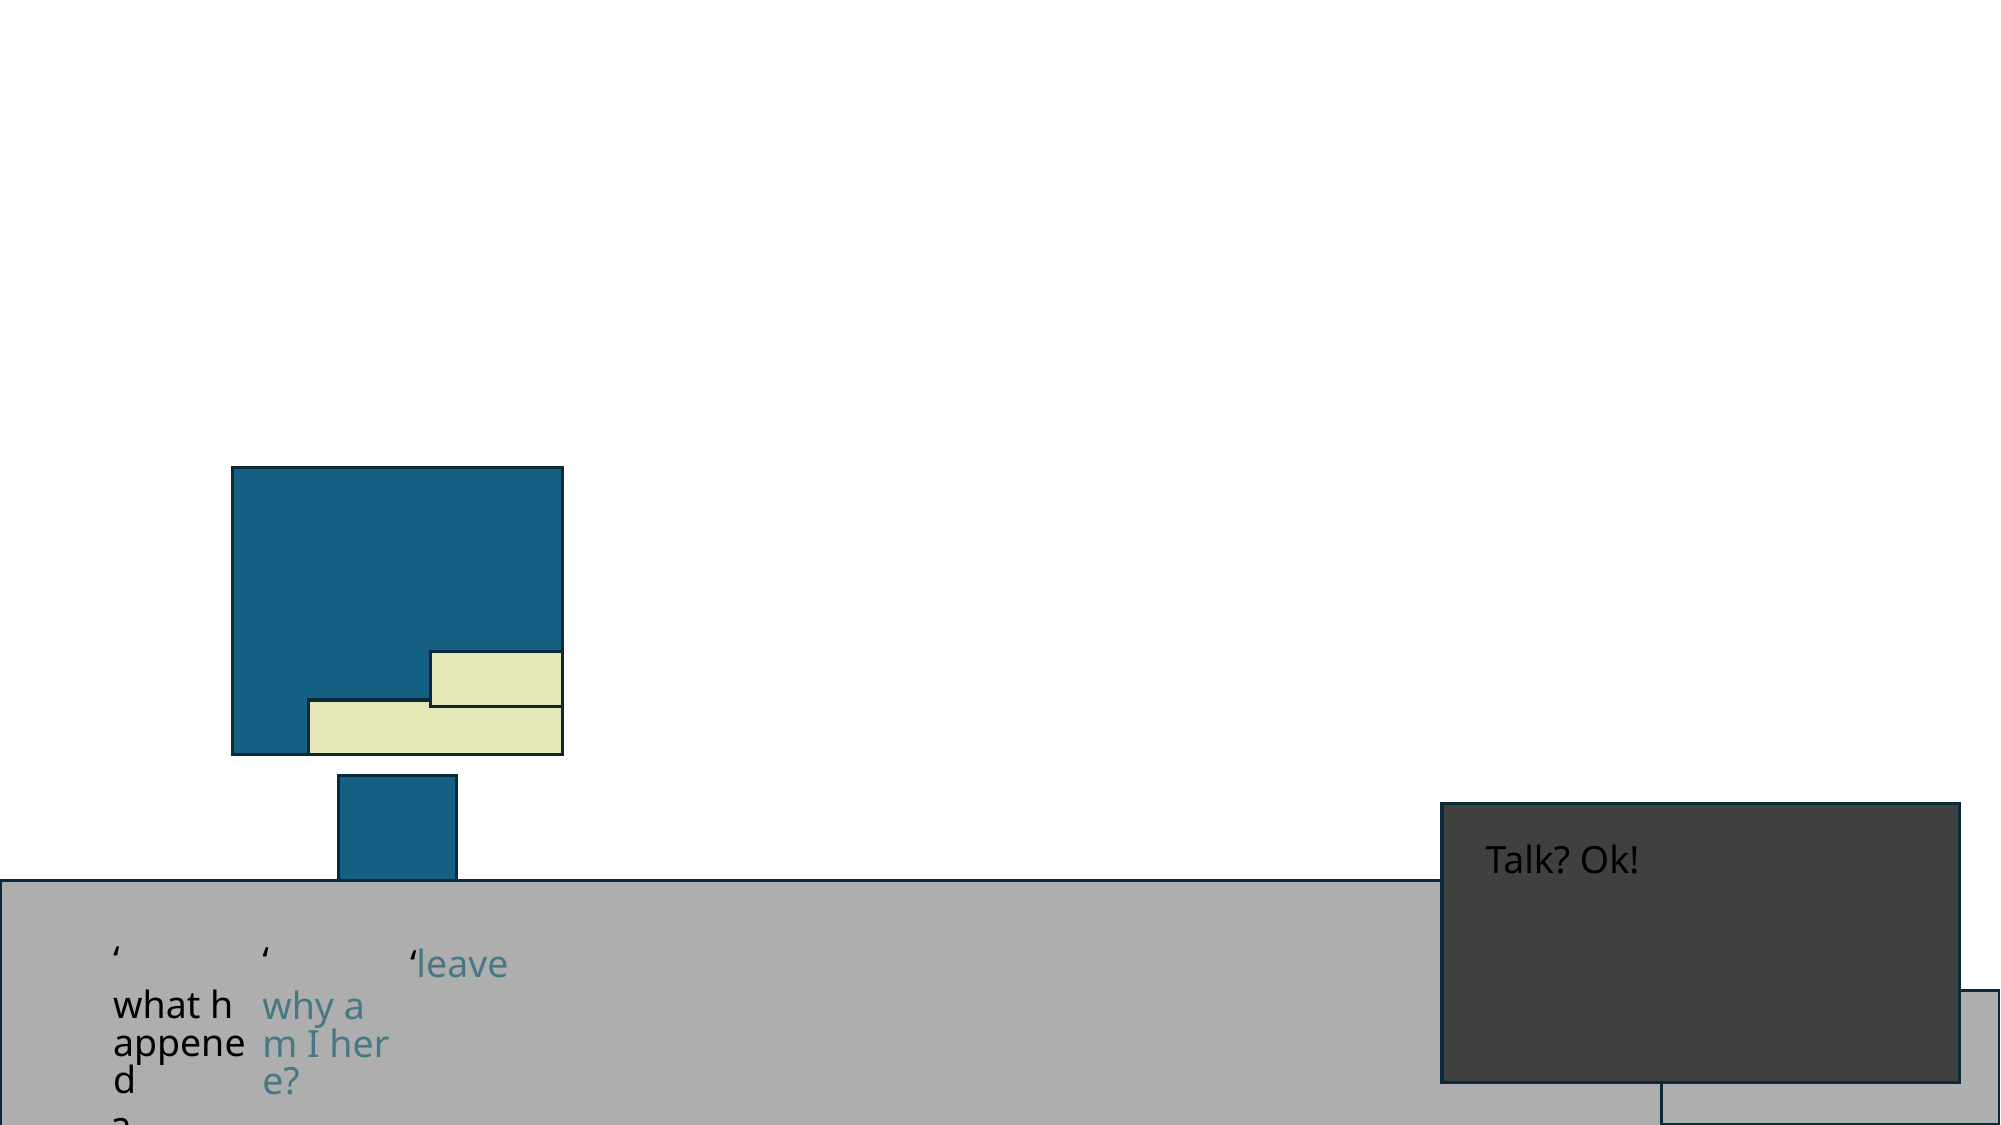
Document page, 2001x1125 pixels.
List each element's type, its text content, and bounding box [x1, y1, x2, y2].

text_box [307, 698, 564, 756]
text_box Talk? Ok! [1470, 828, 1868, 889]
text_box [429, 650, 564, 708]
text_box [1440, 802, 1961, 1084]
text_box [1660, 989, 2000, 1125]
text_box ‘why am I here? [247, 929, 414, 1041]
text_box [231, 466, 564, 756]
text_box [0, 879, 1660, 1125]
text_box [337, 774, 458, 882]
text_box ‘leave [395, 932, 562, 998]
text_box ‘what happened? [98, 928, 265, 1085]
